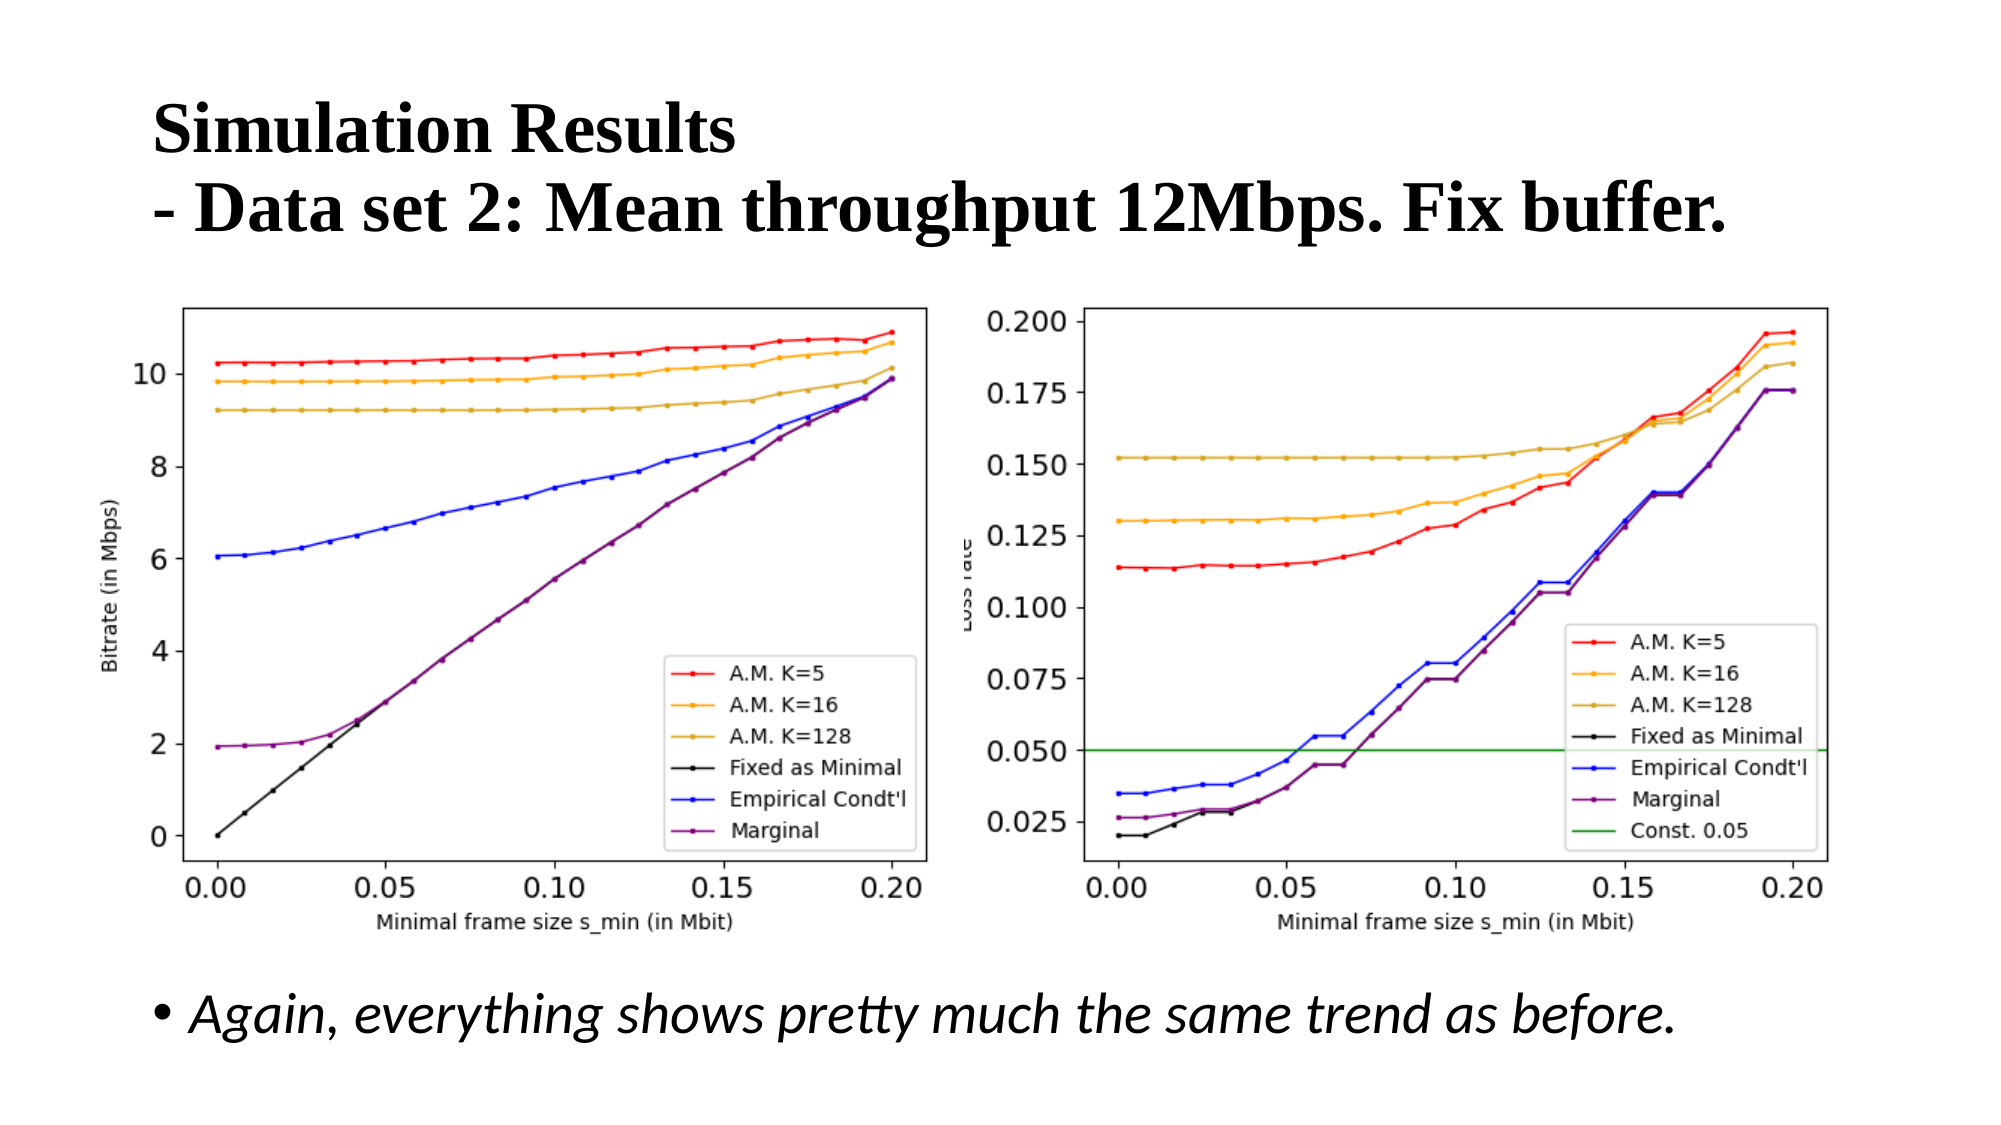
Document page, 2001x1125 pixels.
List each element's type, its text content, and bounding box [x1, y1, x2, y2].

picture [63, 221, 1923, 940]
text_box Again, everything shows pretty much the same trend as before. [137, 975, 1720, 1066]
